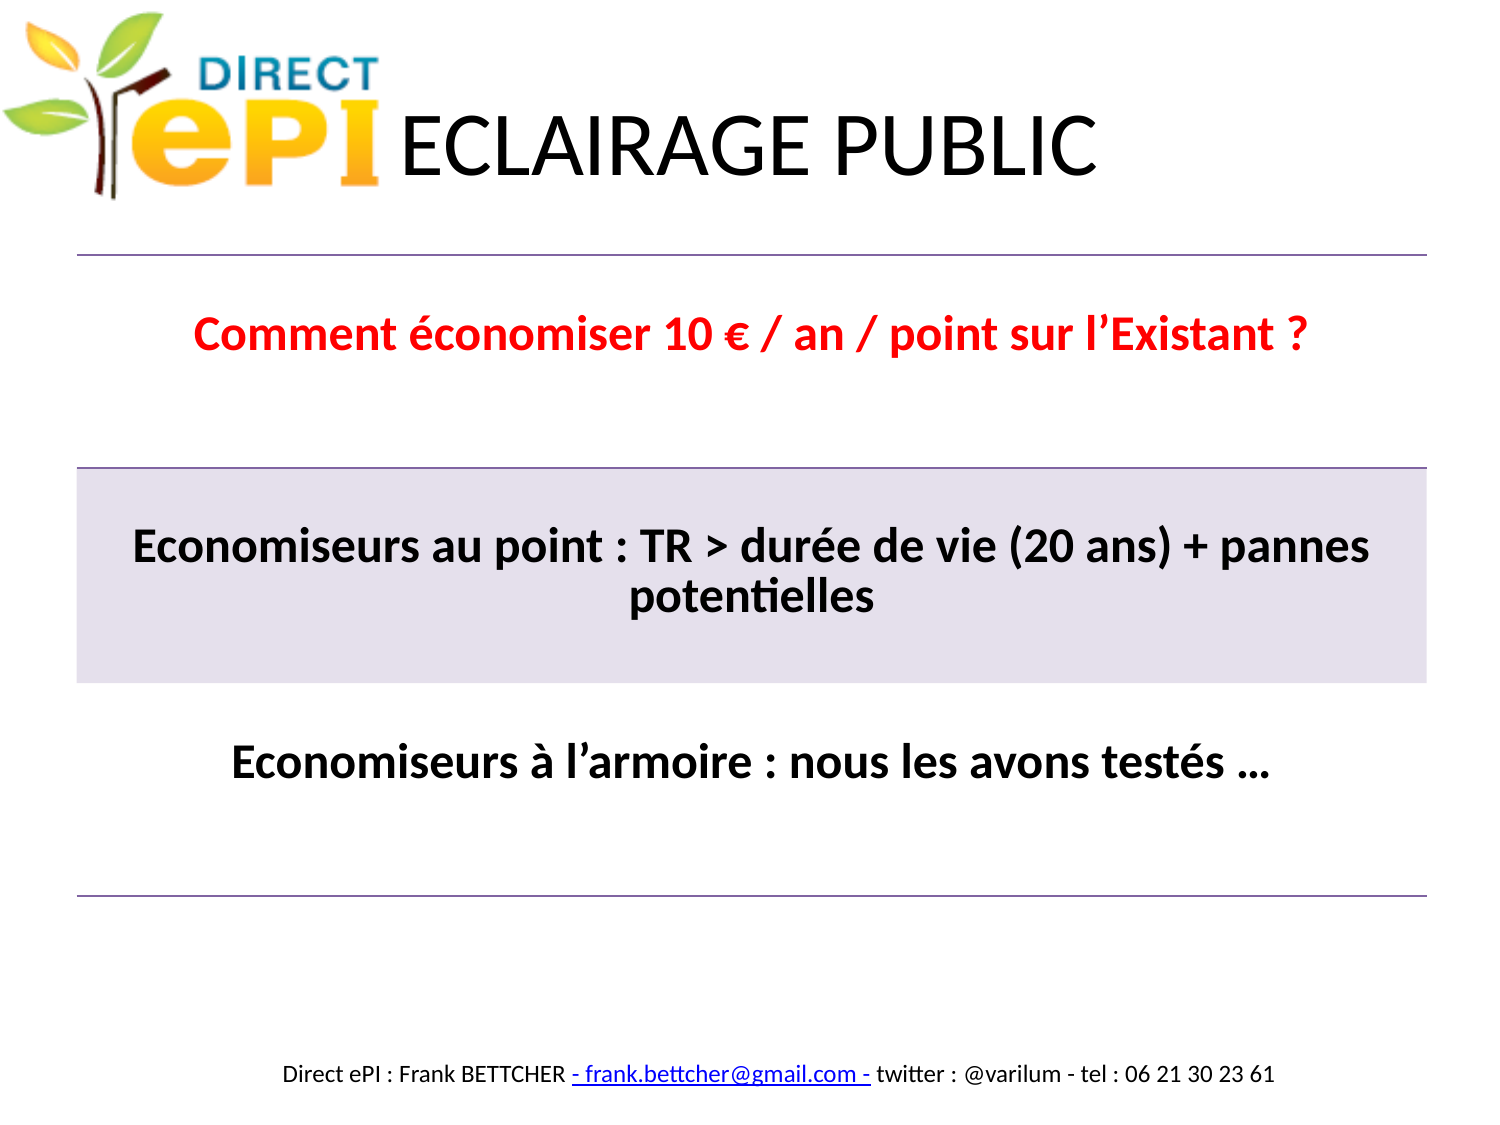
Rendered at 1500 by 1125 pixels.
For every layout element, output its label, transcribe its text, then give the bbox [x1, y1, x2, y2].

table_header Comment économiser 10 € / an / point sur l’Existant ? [77, 256, 1427, 467]
table_cell Economiseurs au point : TR > durée de vie (20 ans) + pannes potentielles [77, 469, 1427, 683]
title ECLAIRAGE PUBLIC [75, 45, 1425, 233]
table_cell Economiseurs à l’armoire : nous les avons testés … [77, 683, 1427, 895]
picture [0, 1, 398, 209]
footer Direct ePI : Frank BETTCHER - frank.bettcher@gmail.com - twitter : @varilum - tel : 06 21 30 23 61 [242, 1042, 1317, 1103]
